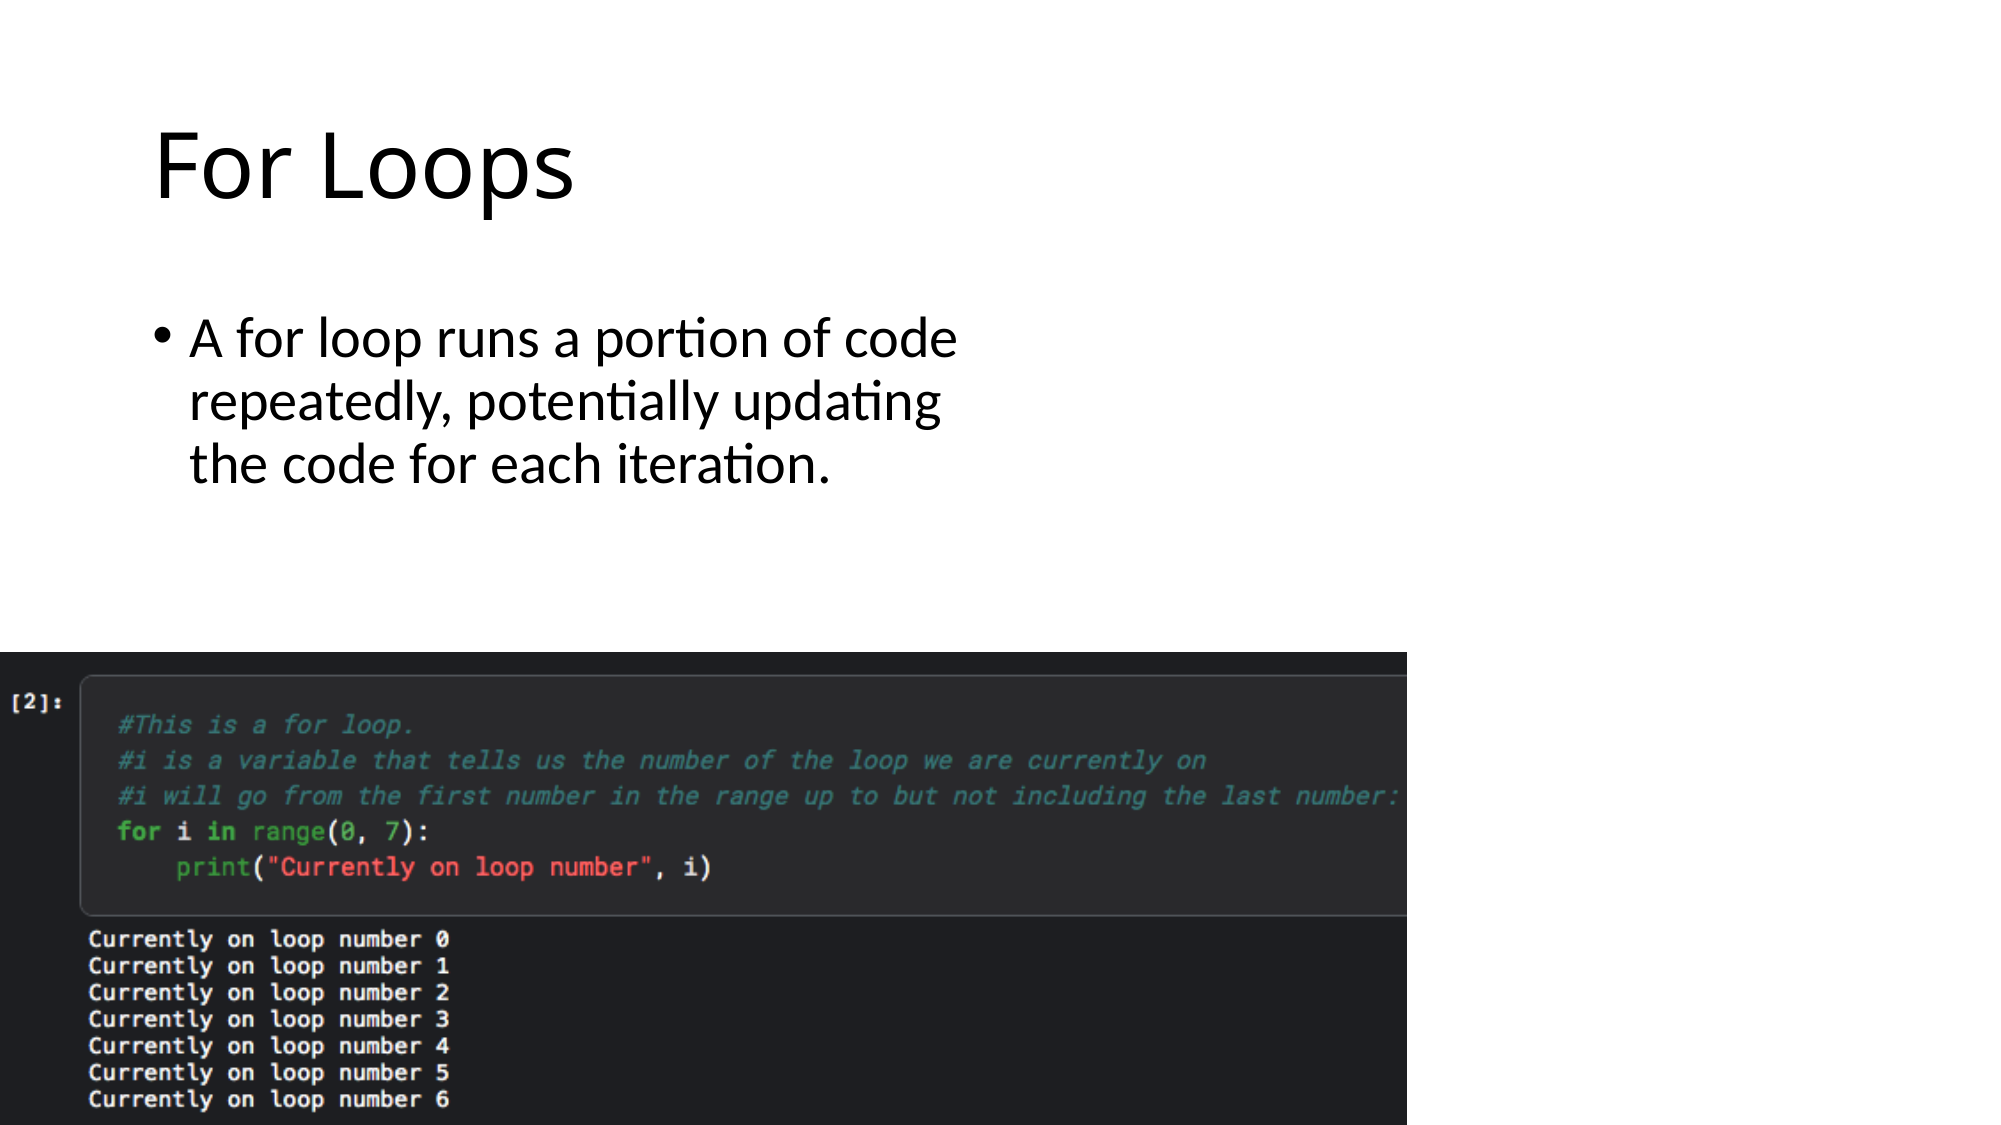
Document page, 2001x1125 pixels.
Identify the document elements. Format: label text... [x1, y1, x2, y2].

picture [0, 652, 1407, 1125]
list A for loop runs a portion of code repeatedly, potentially updating the code for each iteration. [137, 299, 1000, 652]
title For Loops [137, 59, 1863, 278]
